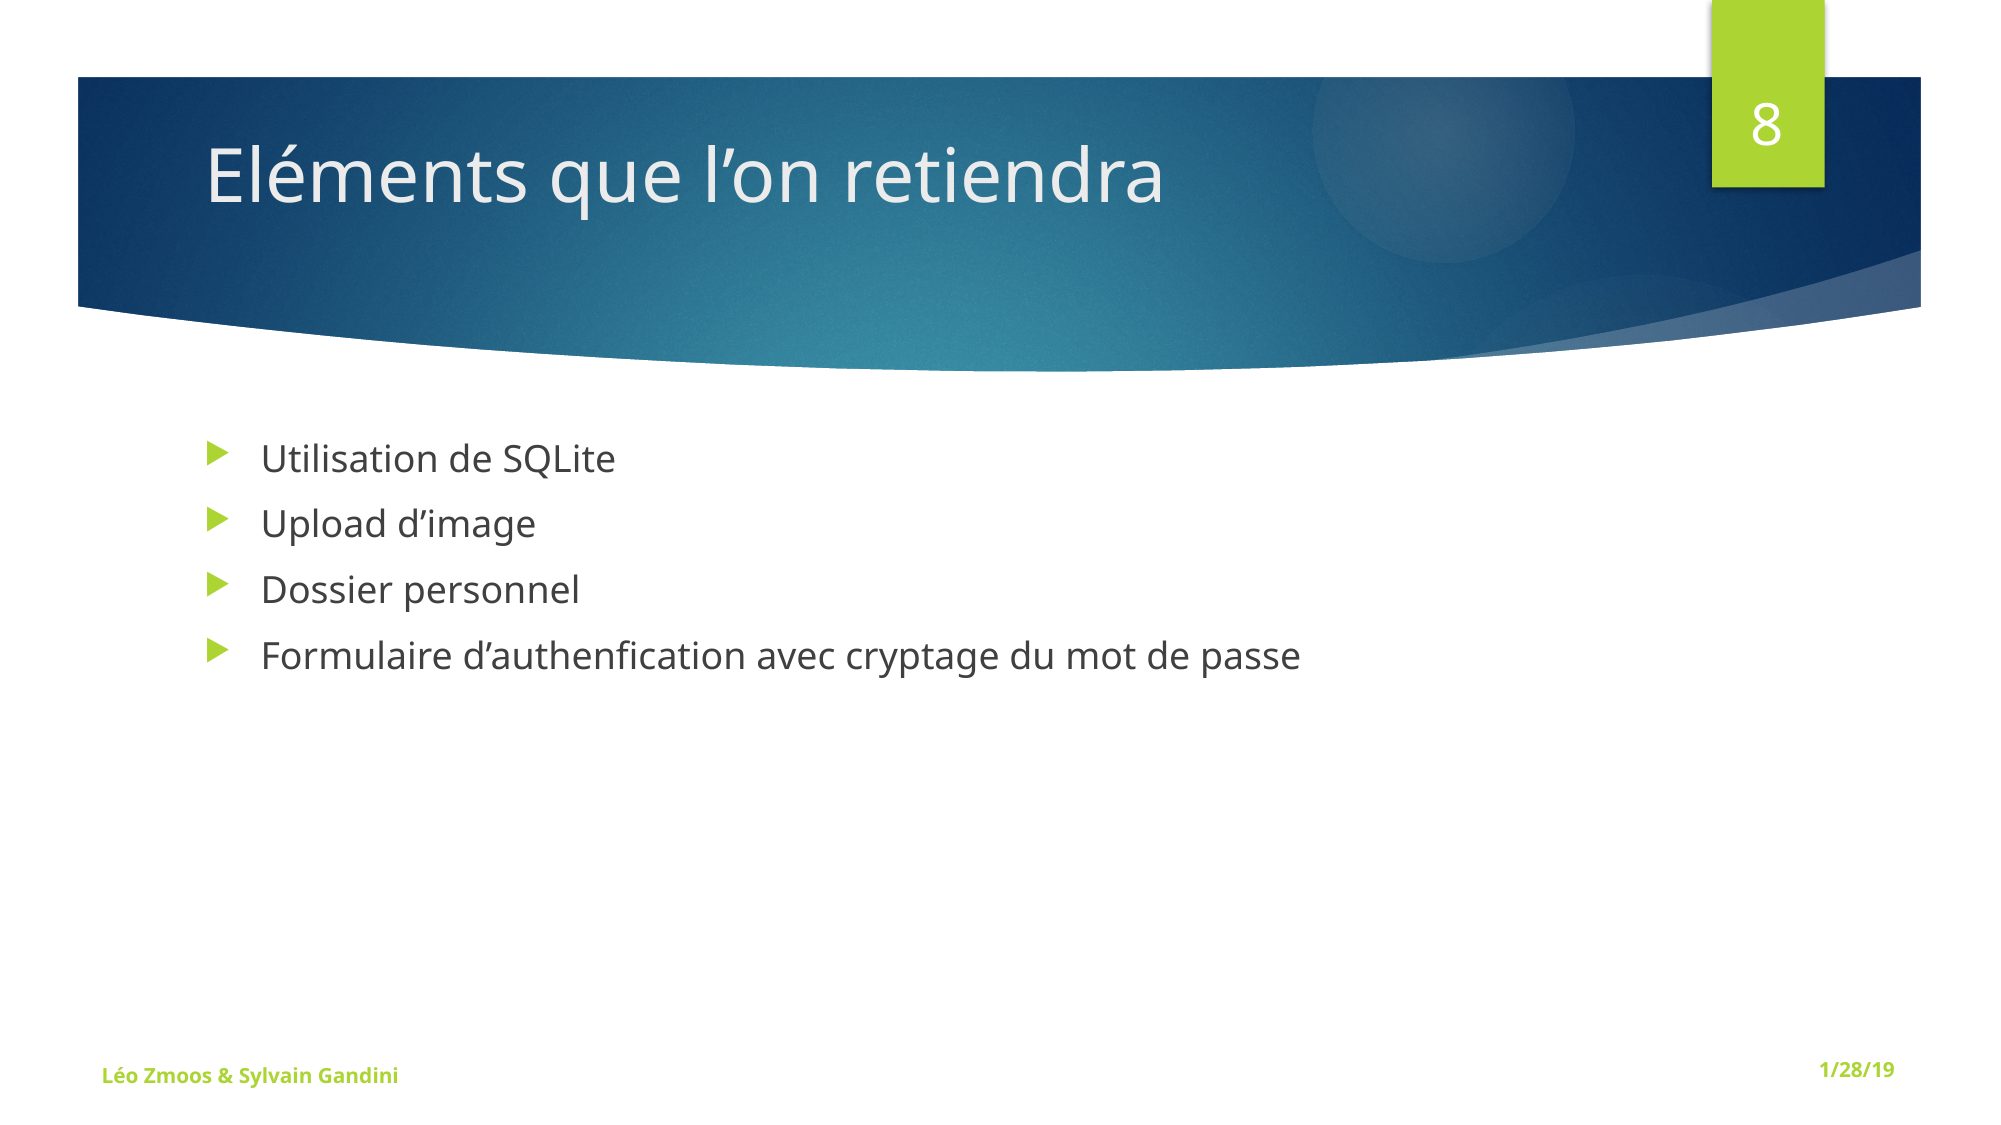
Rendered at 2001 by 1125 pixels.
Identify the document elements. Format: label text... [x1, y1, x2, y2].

title Eléments que l’on retiendra [189, 159, 1627, 276]
slide_number 8 [1698, 48, 1836, 175]
footer Léo Zmoos & Sylvain Gandini [86, 1048, 720, 1099]
list Utilisation de SQLite Upload d’image Dossier personnel Formulaire d’authenfication avec cryptage du mot de passe [189, 427, 1627, 988]
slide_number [1747, 1048, 1910, 1099]
